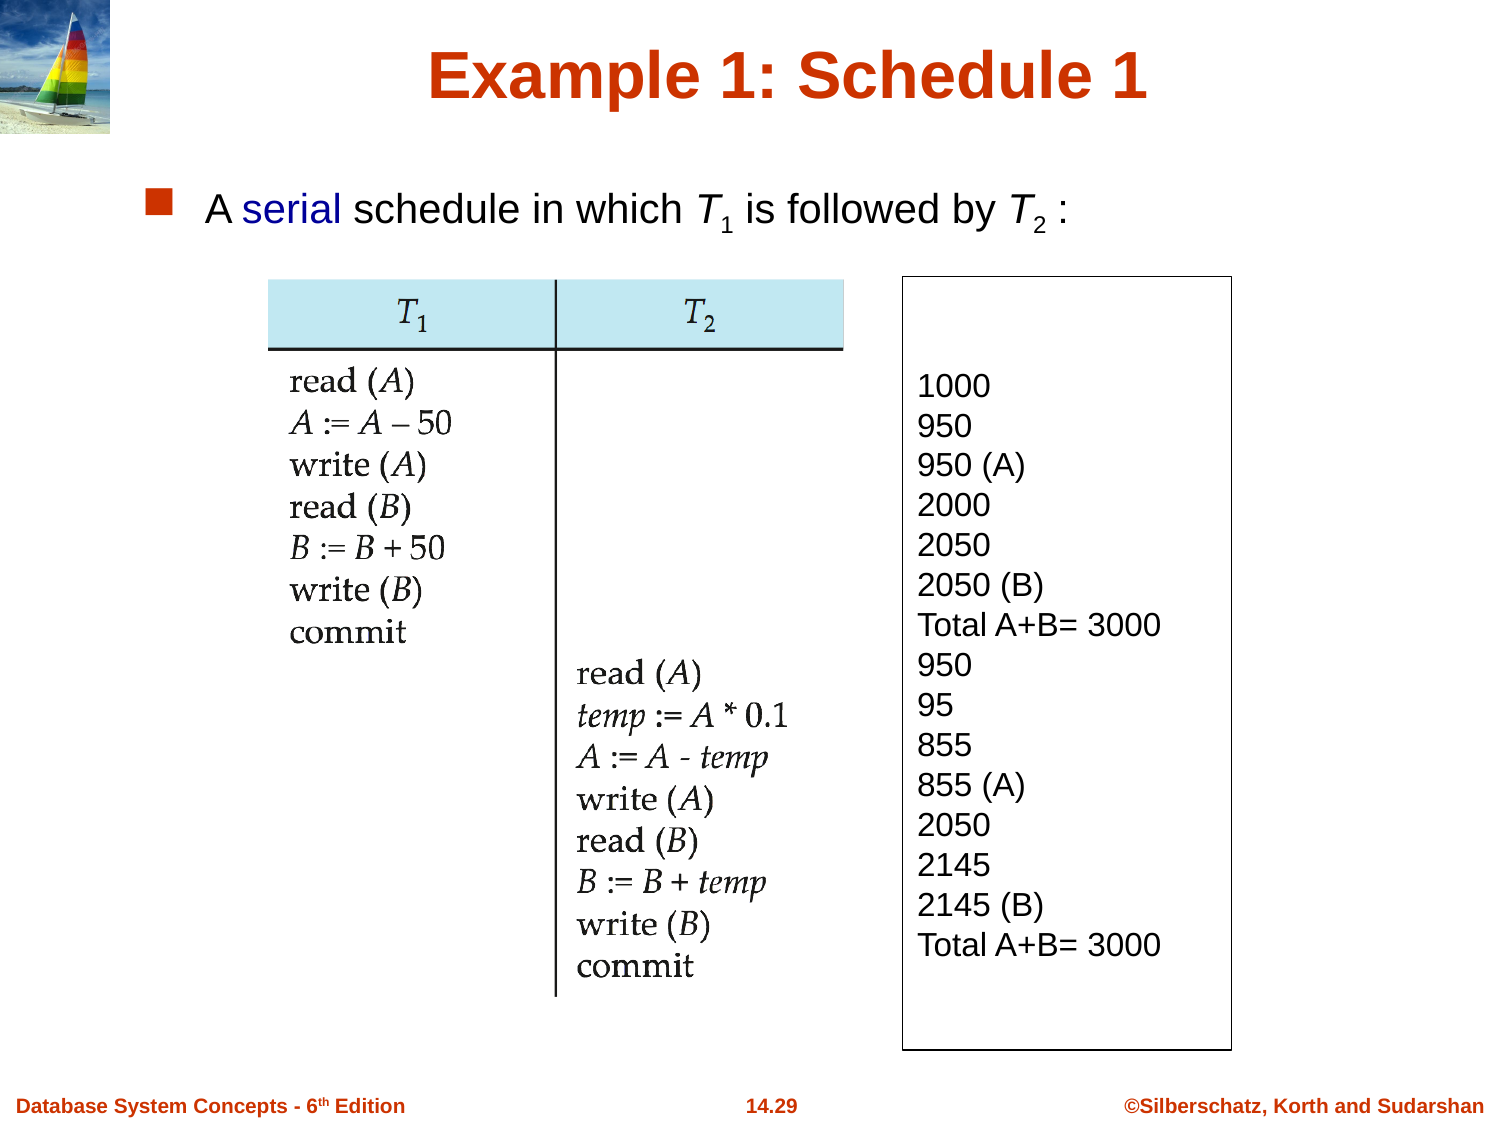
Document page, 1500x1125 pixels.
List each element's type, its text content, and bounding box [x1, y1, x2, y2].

text_box 1000 950 950 (A) 2000 2050 2050 (B) Total A+B= 3000 950 95 855 855 (A) 2050 2145 2145 (B) Total A+B= 3000 [902, 276, 1232, 1050]
picture [267, 276, 844, 997]
title Example 1: Schedule 1 [125, 18, 1452, 120]
list A serial schedule in which T1 is followed by T2 : [133, 179, 1325, 374]
picture [0, 0, 110, 134]
